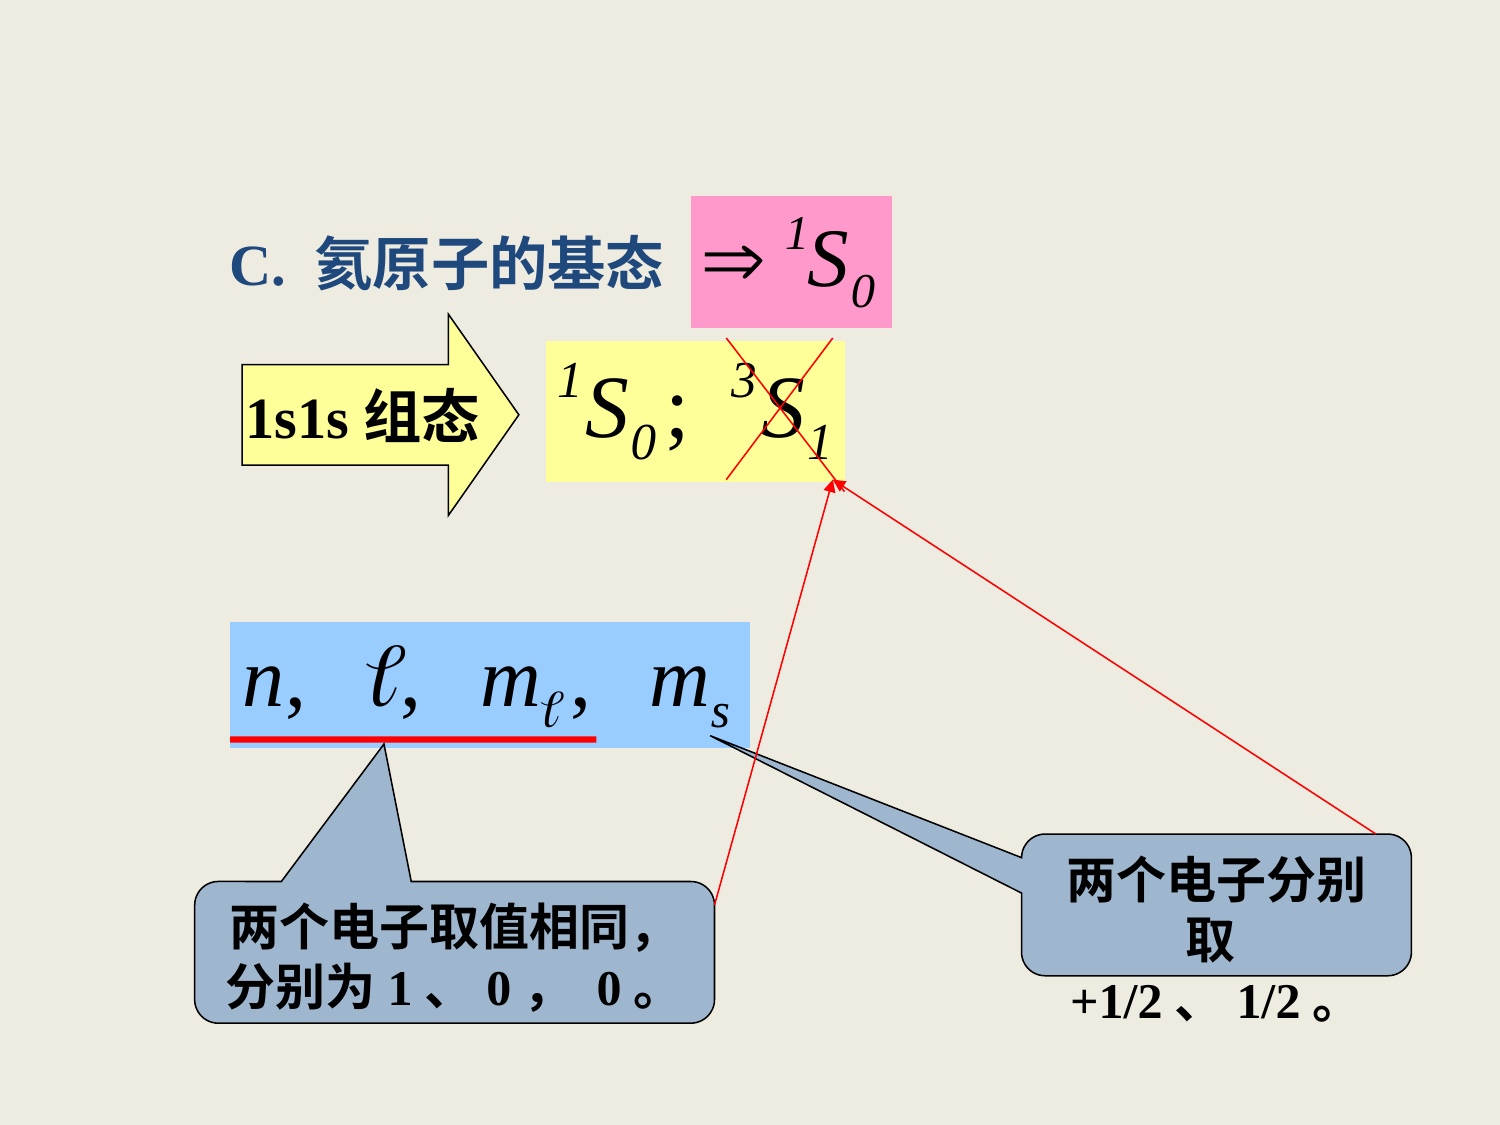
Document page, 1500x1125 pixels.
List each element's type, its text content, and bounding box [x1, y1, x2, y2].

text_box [241, 314, 710, 516]
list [690, 196, 892, 329]
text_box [194, 739, 715, 1024]
text_box C. 氦原子的基态 [171, 220, 684, 305]
text_box 两个电子分别取+1/2、1/2。 [1021, 834, 1412, 976]
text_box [714, 337, 1377, 906]
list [229, 621, 708, 739]
